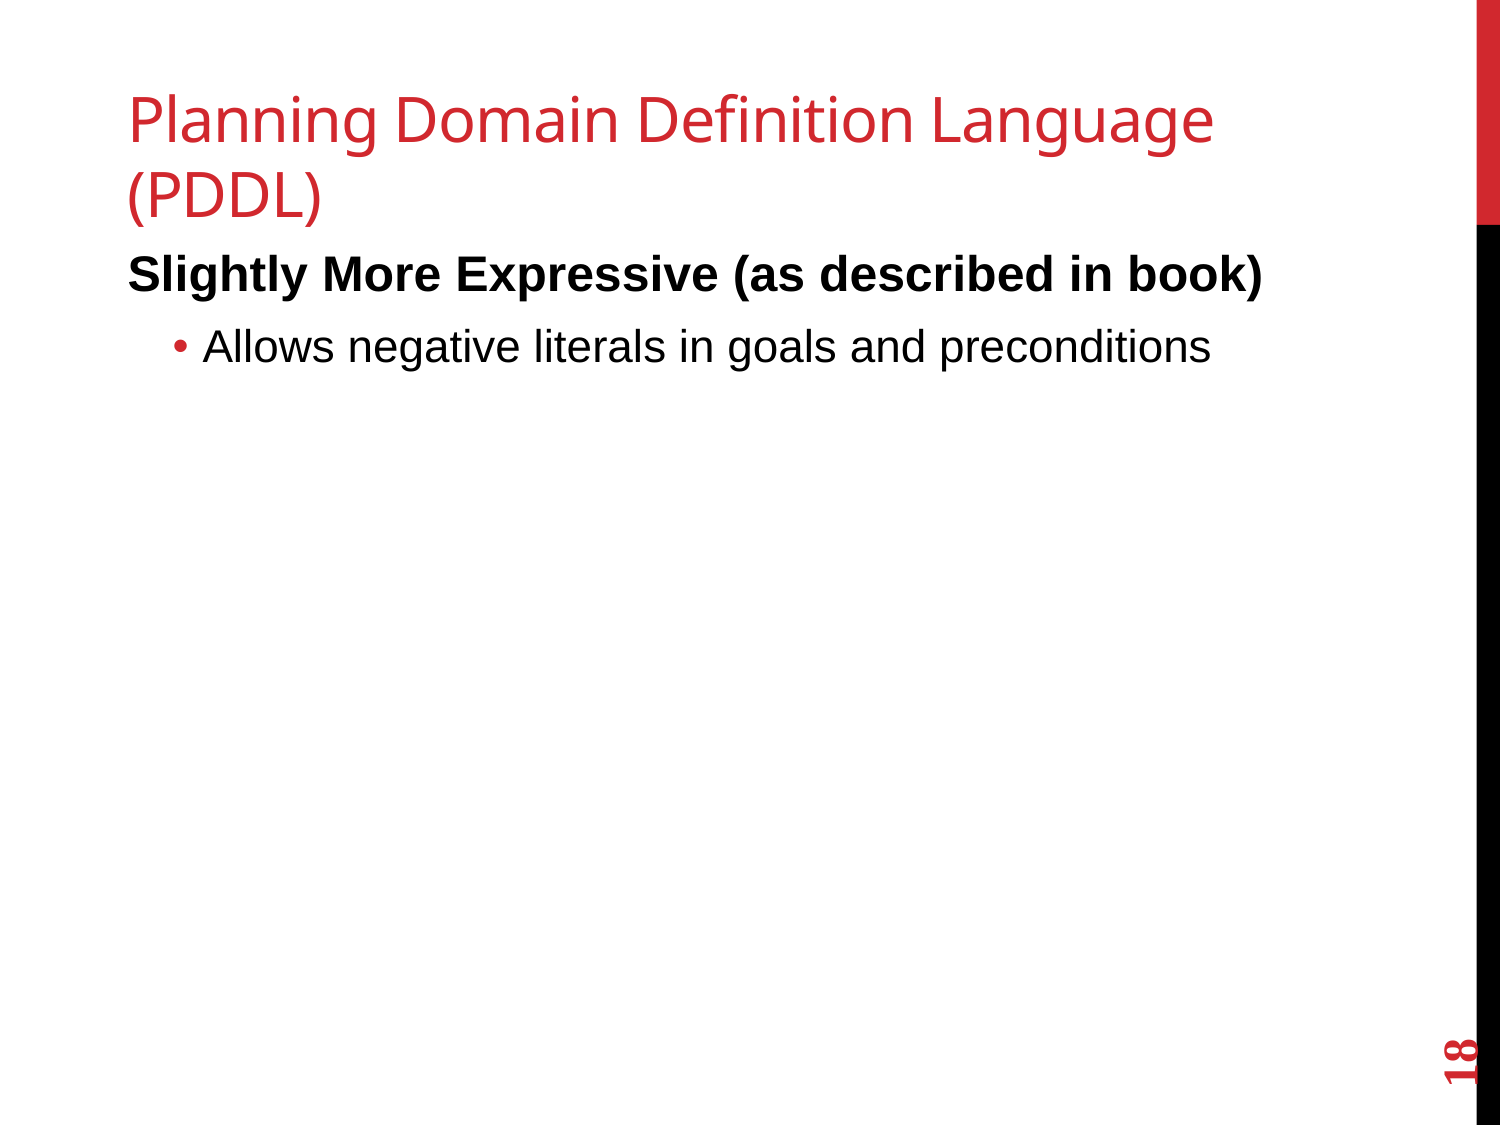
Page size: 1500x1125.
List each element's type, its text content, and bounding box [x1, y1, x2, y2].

list Slightly More Expressive (as described in book) Allows negative literals in goals and preconditions [112, 240, 1433, 1086]
slide_number 18 [1427, 887, 1488, 1104]
title Planning Domain Definition Language (PDDL) [112, 70, 1388, 238]
